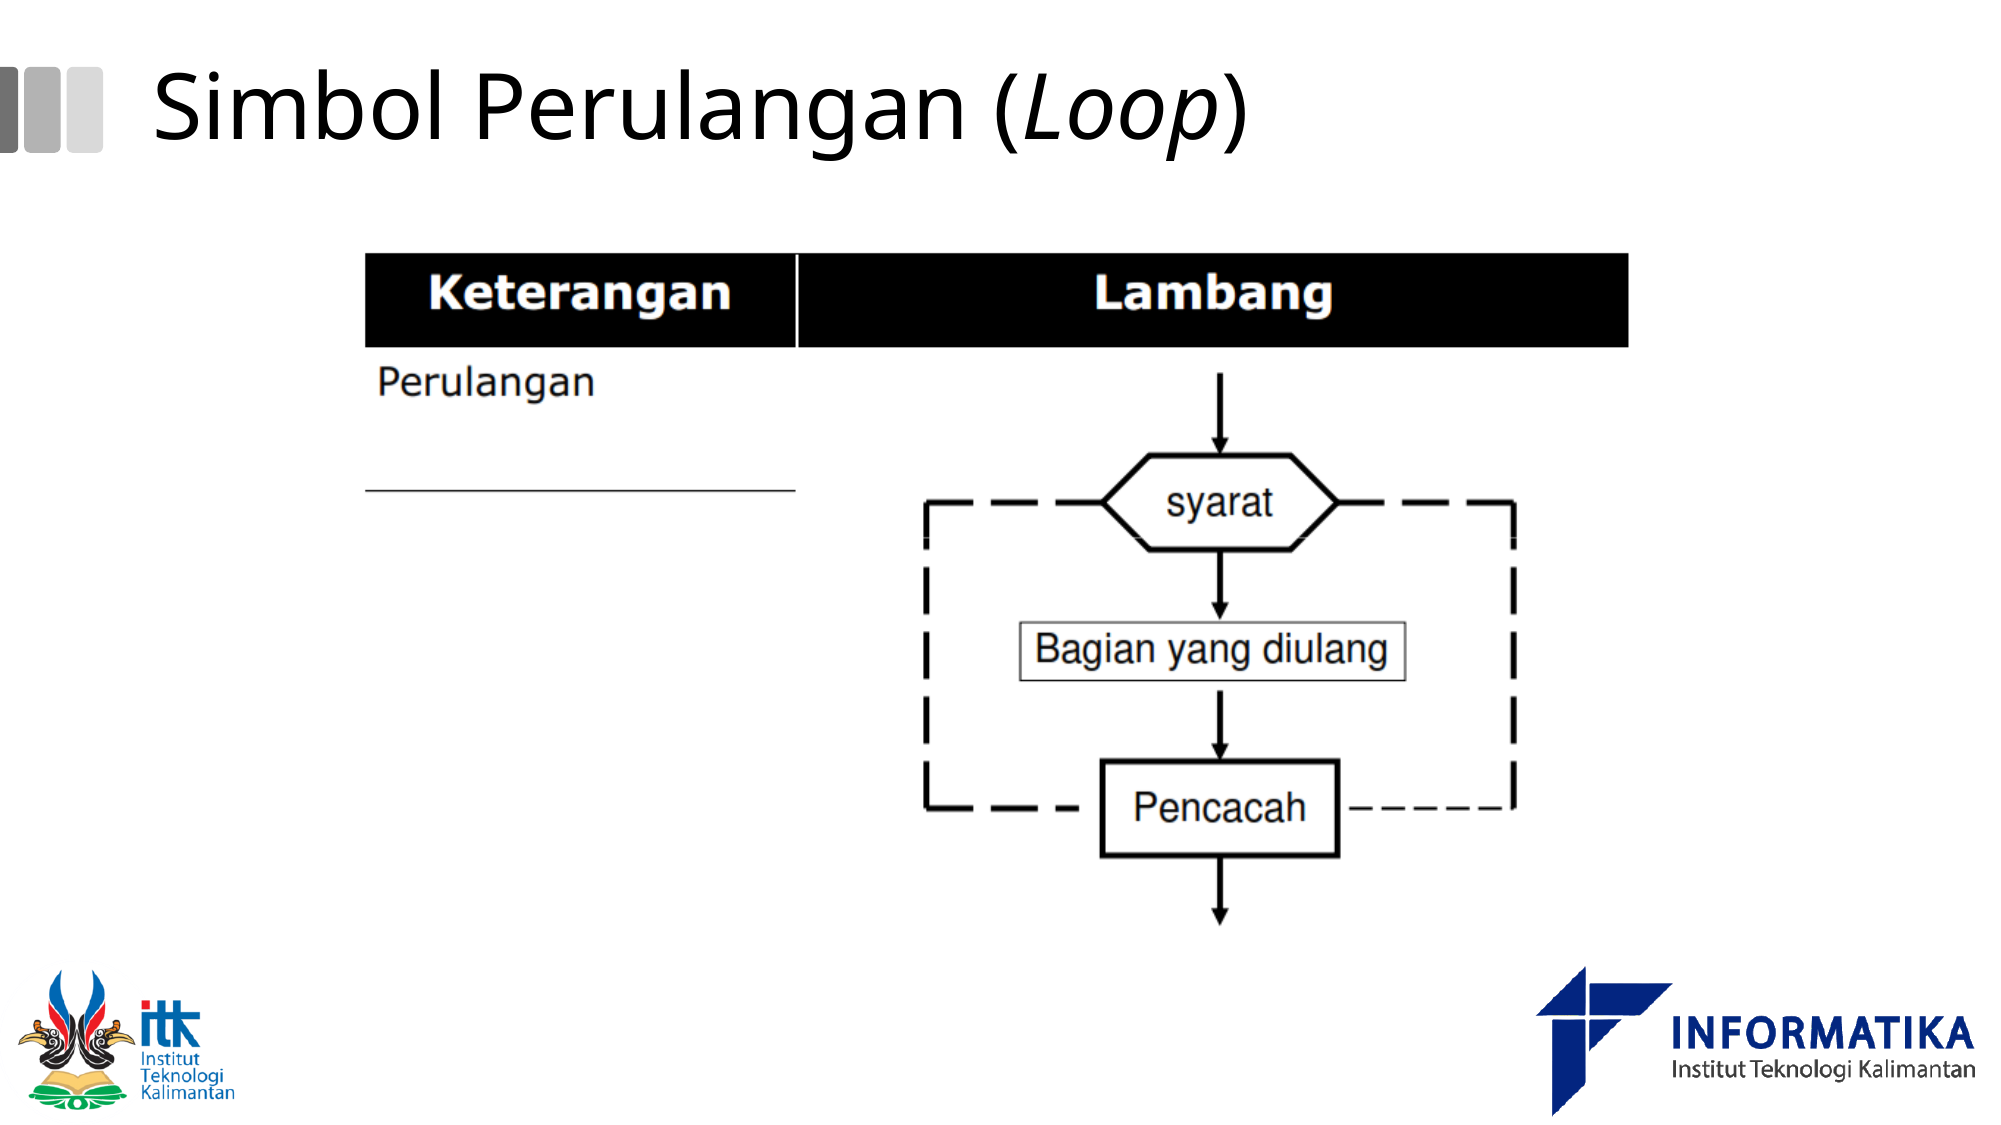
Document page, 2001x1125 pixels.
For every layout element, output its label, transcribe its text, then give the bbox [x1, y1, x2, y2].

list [361, 246, 1639, 961]
picture [1534, 965, 1976, 1118]
title Simbol Perulangan (Loop) [137, 1, 1863, 219]
picture [0, 935, 253, 1125]
